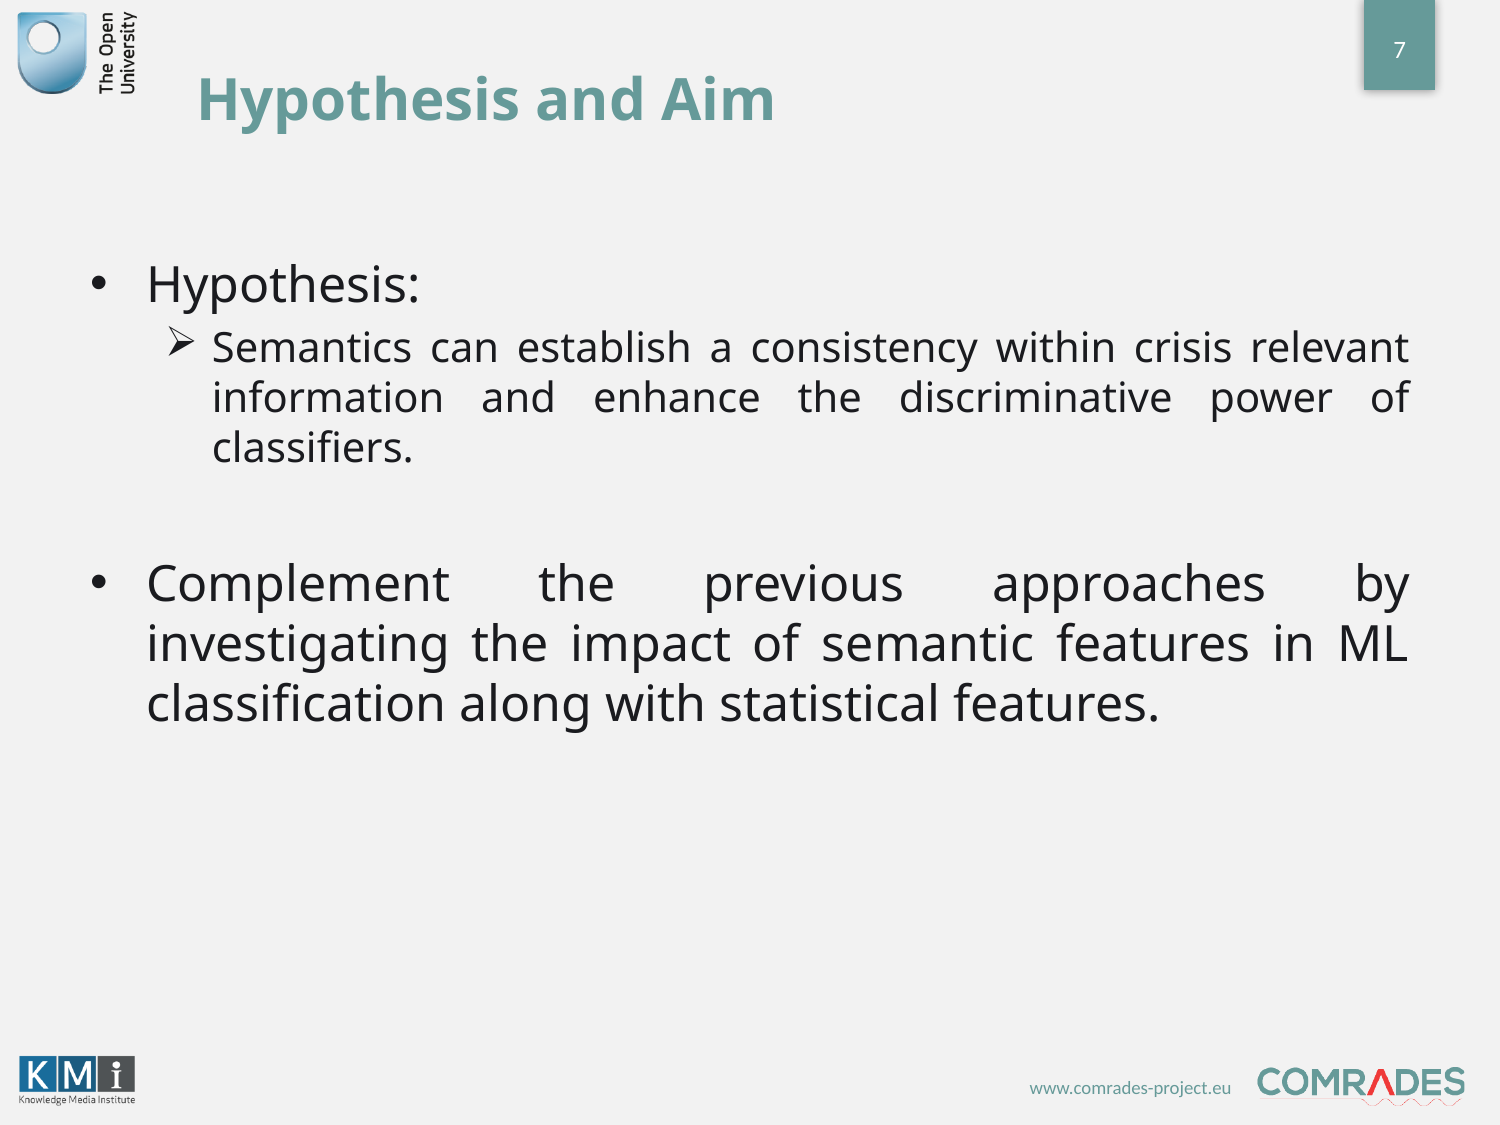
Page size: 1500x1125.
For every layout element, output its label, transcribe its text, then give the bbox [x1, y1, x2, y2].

picture [17, 1054, 137, 1106]
list Hypothesis: Semantics can establish a consistency within crisis relevant information and enhance the discriminative power of classifiers. Complement the previous approaches by investigating the impact of semantic features in ML classification along with statistical features. [75, 245, 1425, 988]
slide_number 7 [1364, 18, 1436, 79]
picture [1257, 1067, 1465, 1106]
picture [17, 11, 137, 94]
title Hypothesis and Aim [181, 45, 1199, 149]
